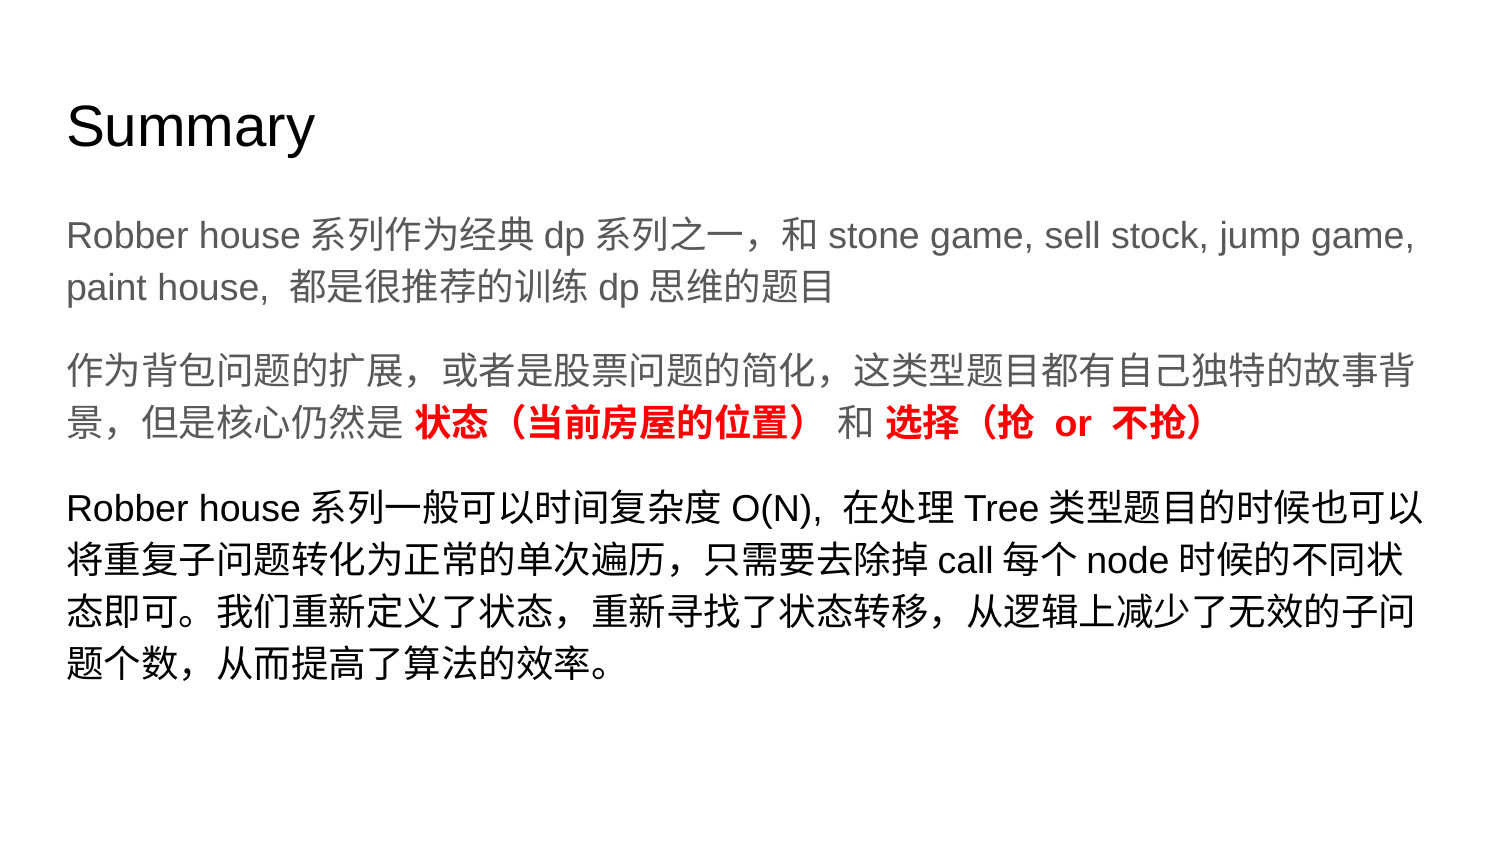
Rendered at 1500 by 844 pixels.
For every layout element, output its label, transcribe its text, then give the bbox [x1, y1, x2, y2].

list Robber house系列作为经典dp系列之一，和stone game, sell stock, jump game, paint house, 都是很推荐的训练dp思维的题目 作为背包问题的扩展，或者是股票问题的简化，这类型题目都有自己独特的故事背景，但是核心仍然是 状态（当前房屋的位置） 和 选择（抢 or 不抢） Robber house系列一般可以时间复杂度O(N), 在处理Tree类型题目的时候也可以将重复子问题转化为正常的单次遍历，只需要去除掉call每个node时候的不同状态即可。我们重新定义了状态，重新寻找了状态转移，从逻辑上减少了无效的子问题个数，从而提高了算法的效率。 [51, 189, 1449, 750]
title Summary [51, 72, 1449, 167]
